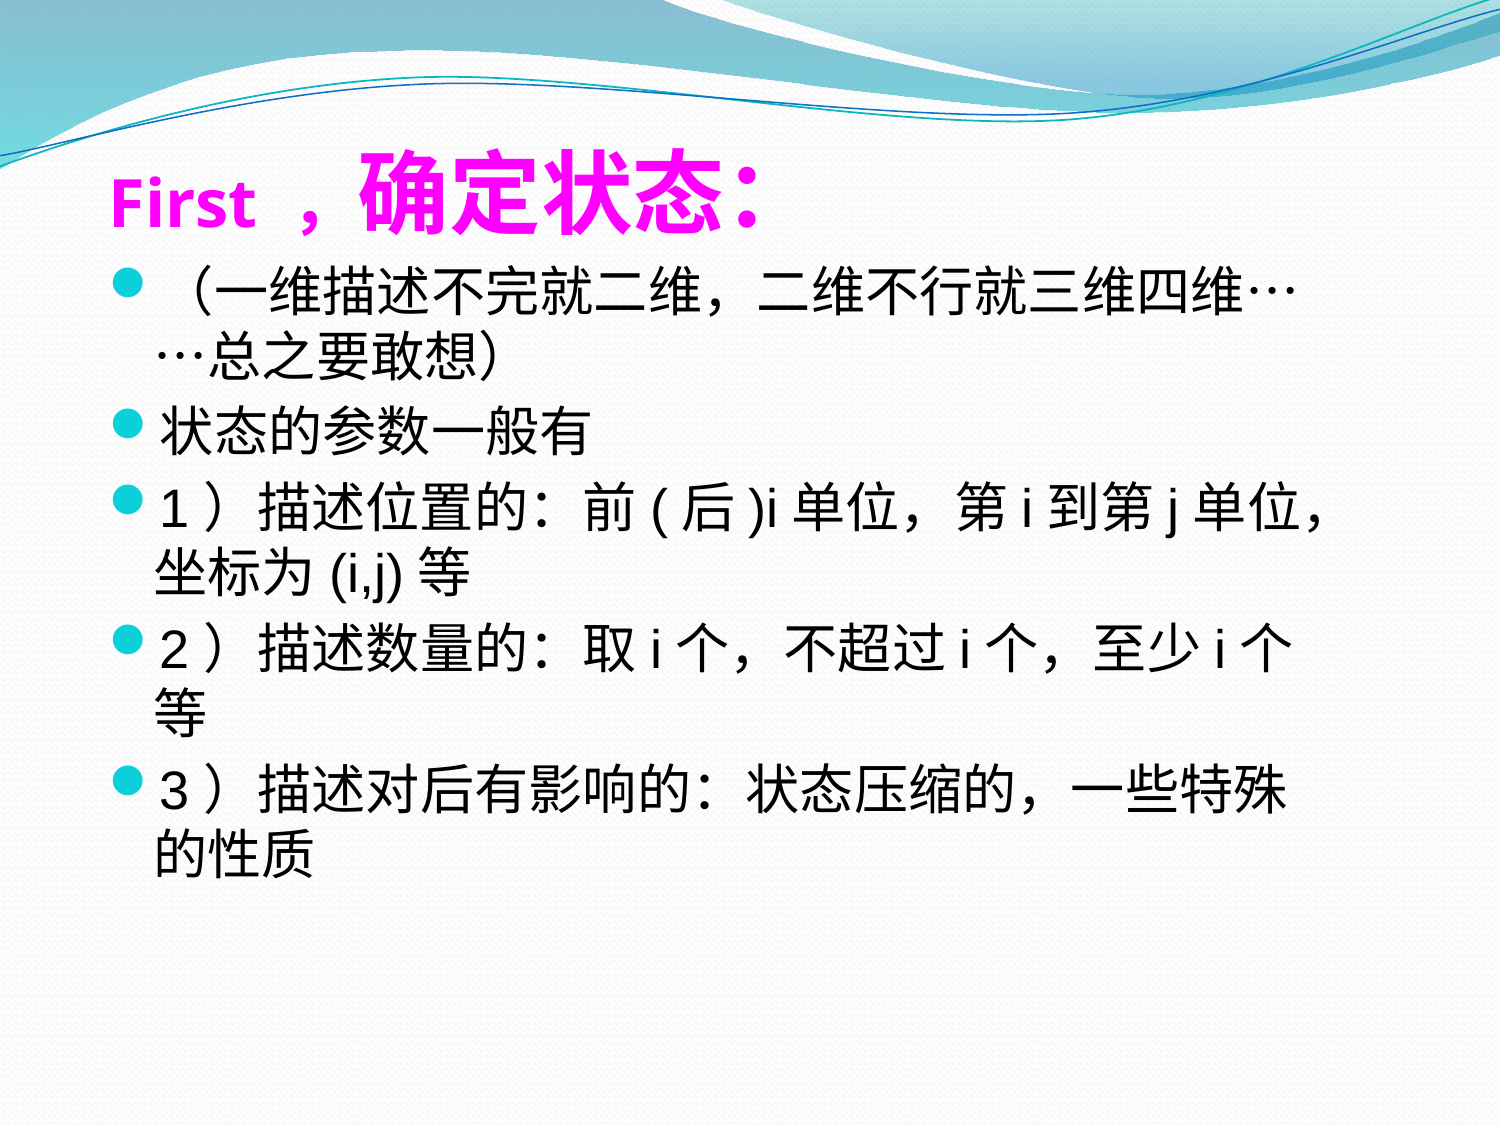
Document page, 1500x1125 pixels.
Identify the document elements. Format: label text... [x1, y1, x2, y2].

list First ，确定状态： （一维描述不完就二维，二维不行就三维四维……总之要敢想） 状态的参数一般有 1）描述位置的：前(后)i单位，第i到第j单位，坐标为(i,j)等 2）描述数量的：取i个，不超过i个，至少i个等 3）描述对后有影响的：状态压缩的，一些特殊的性质 [93, 128, 1319, 929]
